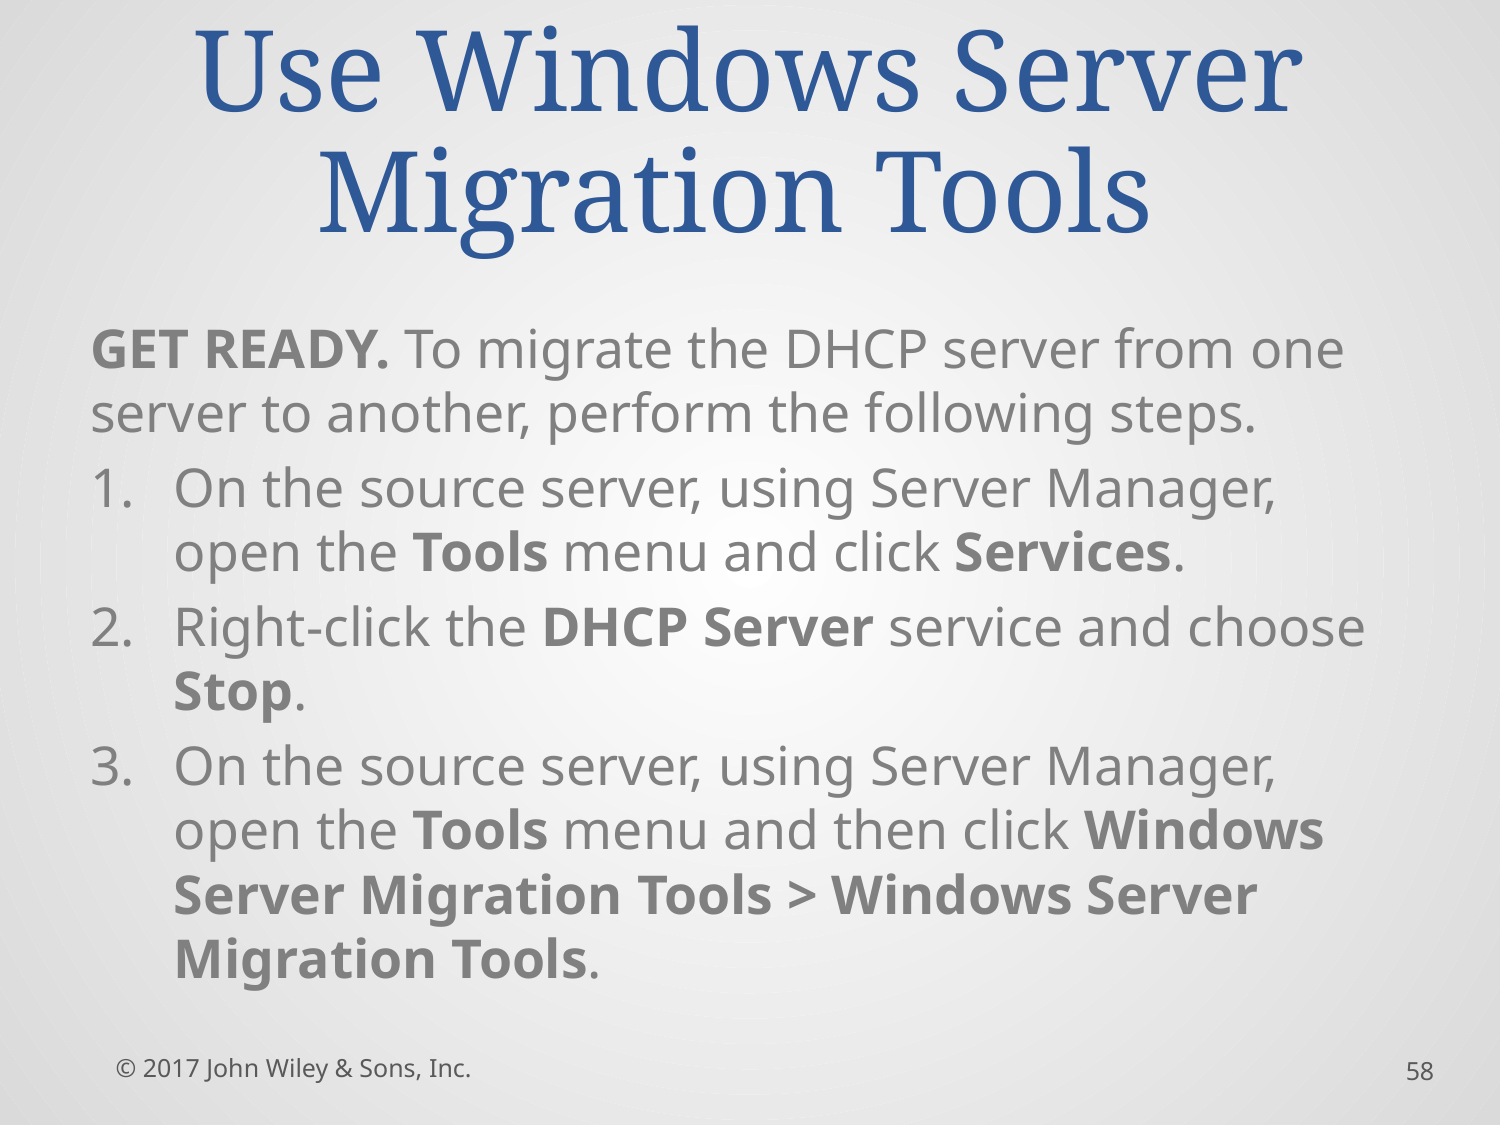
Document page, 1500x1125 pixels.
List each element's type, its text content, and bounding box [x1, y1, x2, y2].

list GET READY. To migrate the DHCP server from one server to another, perform the following steps. On the source server, using Server Manager, open the Tools menu and click Services. Right-click the DHCP Server service and choose Stop. On the source server, using Server Manager, open the Tools menu and then click Windows Server Migration Tools > Windows Server Migration Tools. [75, 307, 1425, 1005]
slide_number 58 [1401, 1042, 1494, 1103]
footer © 2017 John Wiley & Sons, Inc. [108, 1037, 576, 1098]
title Use Windows Server Migration Tools [75, 0, 1425, 263]
